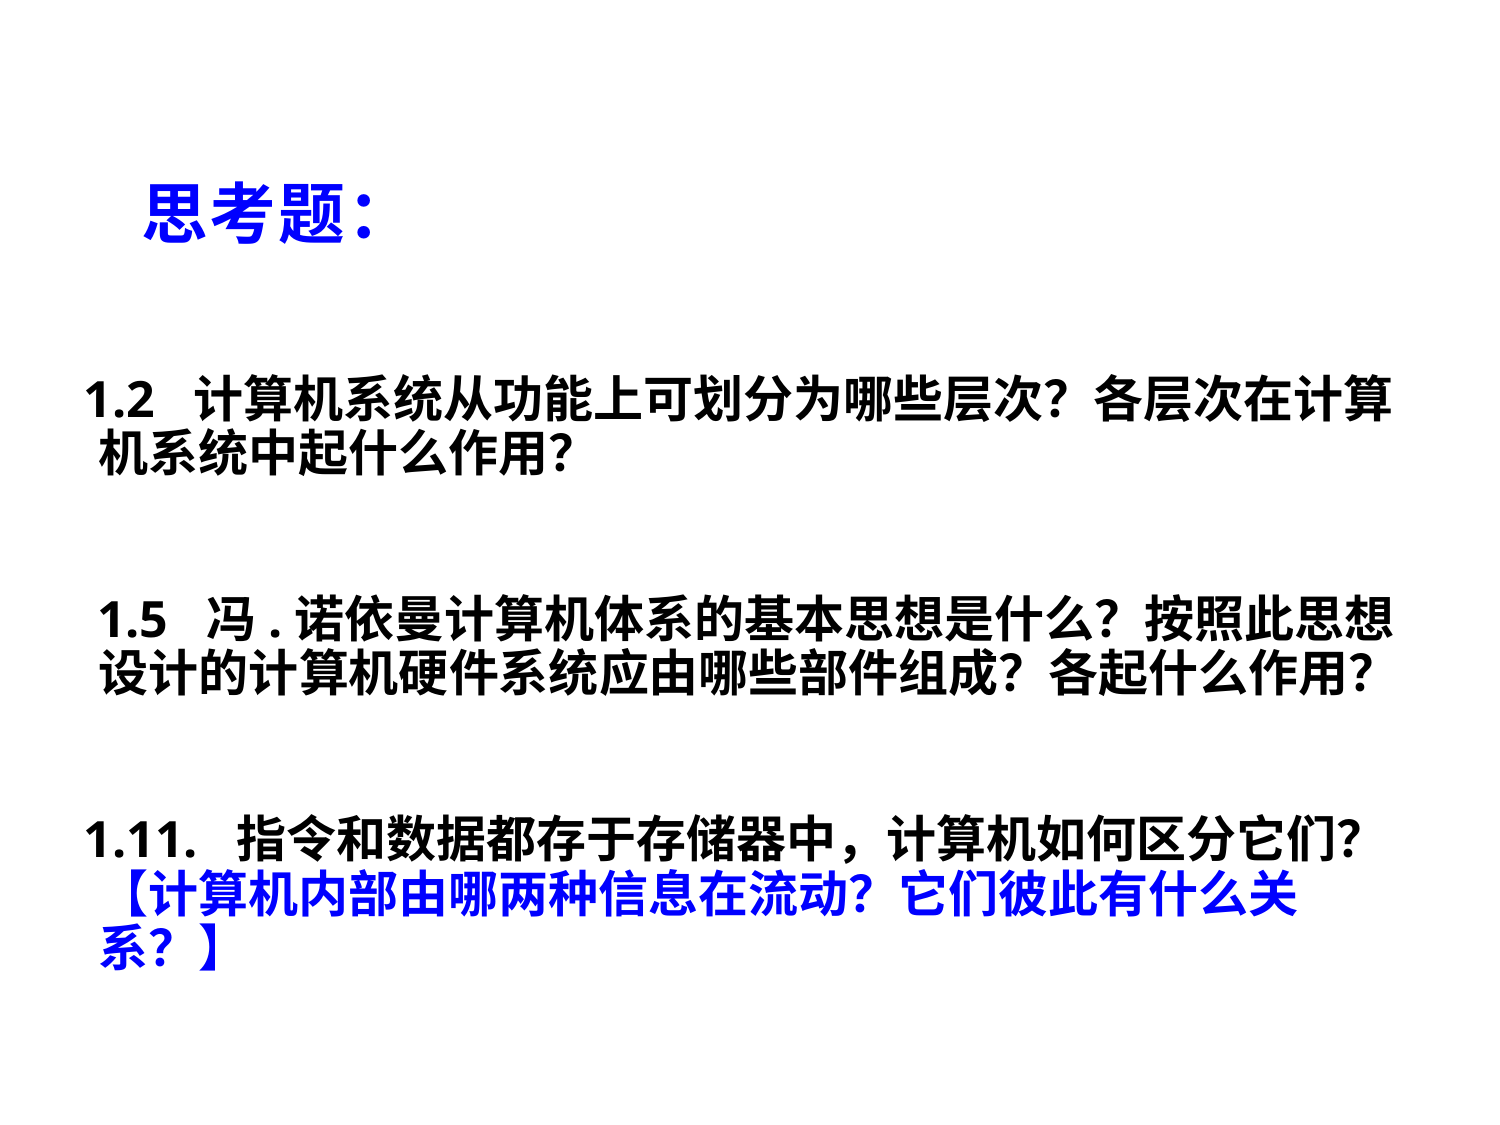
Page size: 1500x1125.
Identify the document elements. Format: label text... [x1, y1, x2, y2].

title 思考题： [126, 96, 1322, 277]
list 1.2 计算机系统从功能上可划分为哪些层次？各层次在计算机系统中起什么作用？ 1.5 冯.诺依曼计算机体系的基本思想是什么？按照此思想设计的计算机硬件系统应由哪些部件组成？各起什么作用？ 1.11. 指令和数据都存于存储器中，计算机如何区分它们？【计算机内部由哪两种信息在流动？它们彼此有什么关系？】 [76, 277, 1424, 947]
